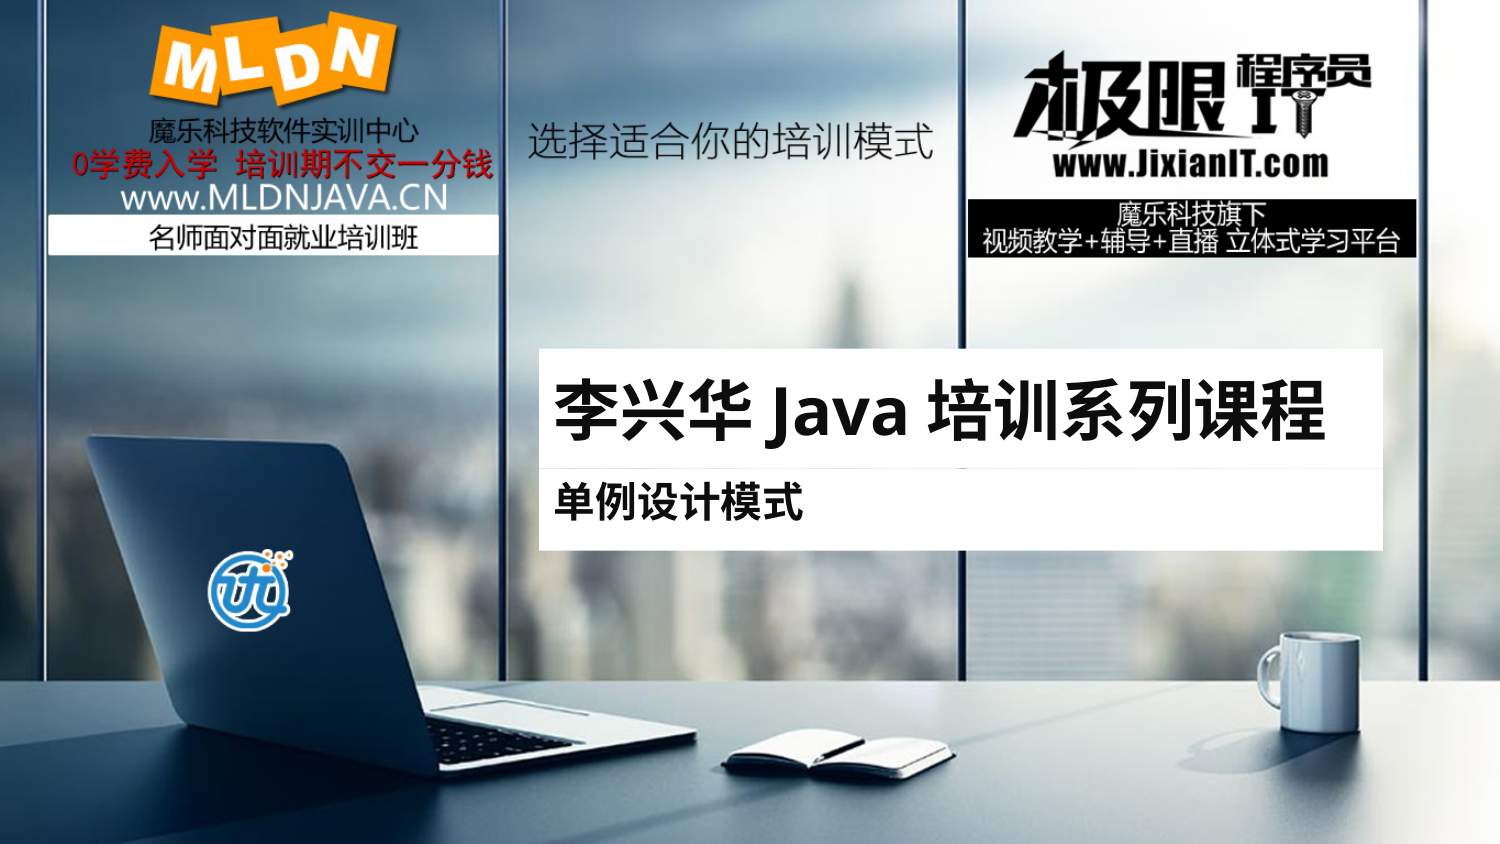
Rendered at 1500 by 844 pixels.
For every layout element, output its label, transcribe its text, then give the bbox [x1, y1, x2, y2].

picture [0, 0, 1500, 844]
subtitle 单例设计模式 [539, 468, 1383, 551]
title 李兴华Java培训系列课程 [538, 348, 1384, 469]
